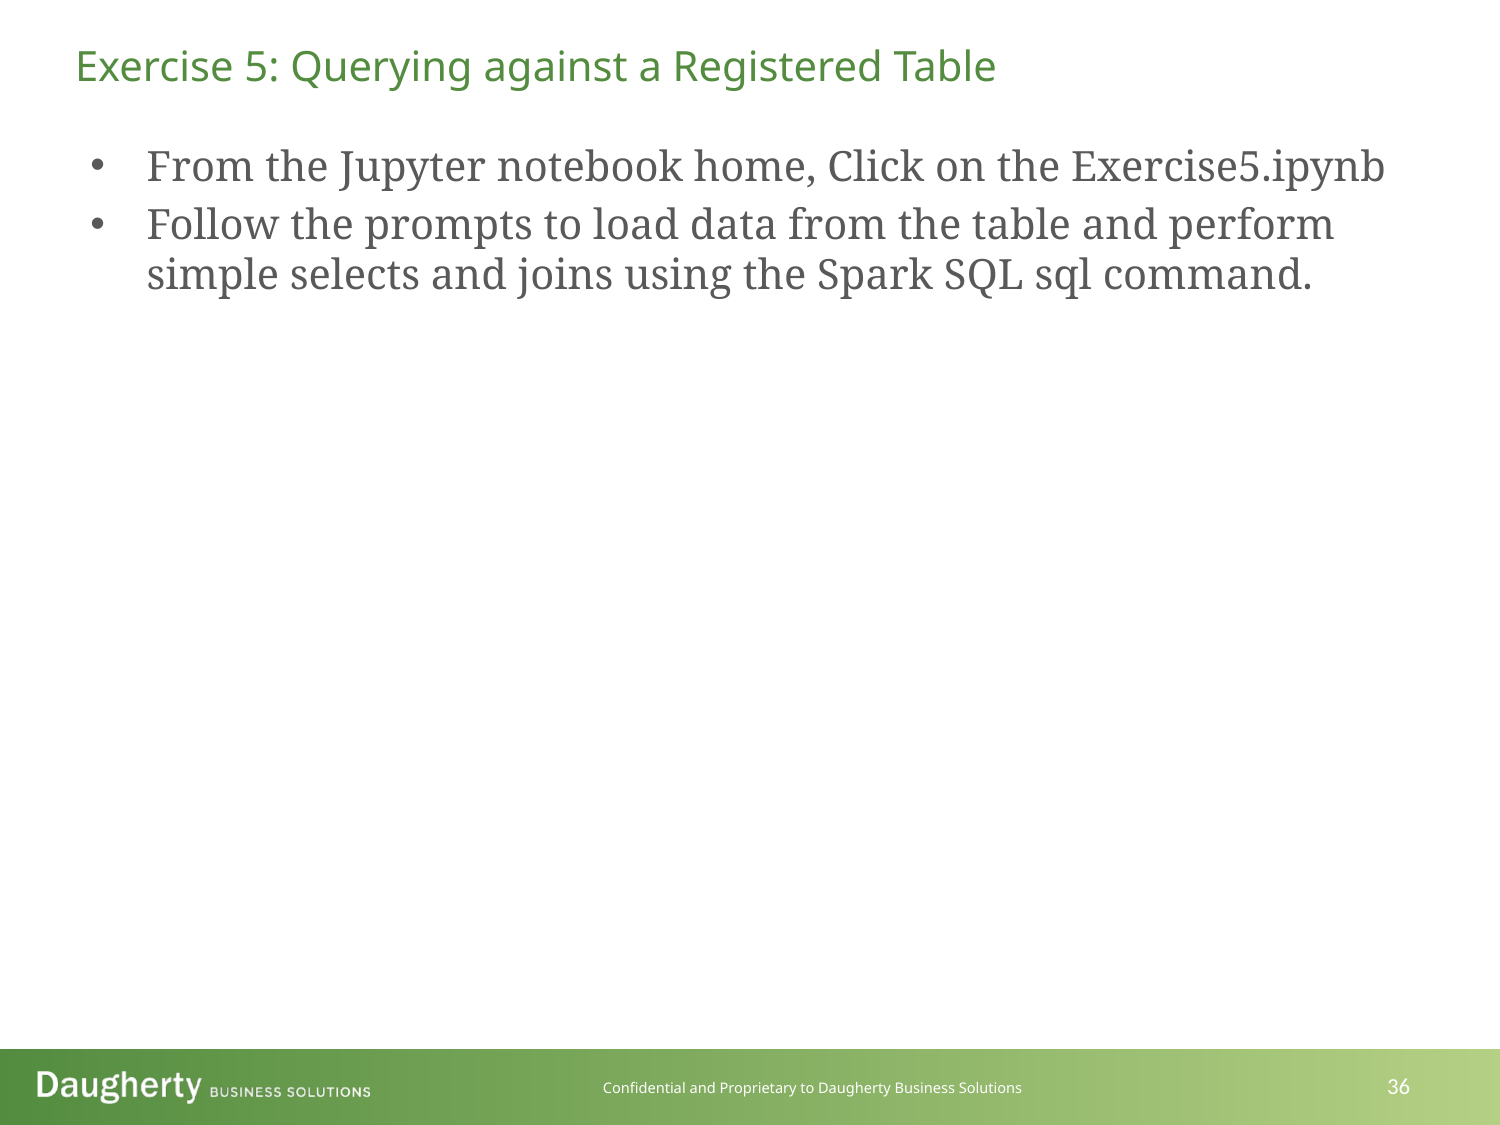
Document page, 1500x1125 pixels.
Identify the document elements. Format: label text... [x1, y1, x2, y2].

list From the Jupyter notebook home, Click on the Exercise5.ipynb Follow the prompts to load data from the table and perform simple selects and joins using the Spark SQL sql command. [75, 131, 1427, 516]
picture [37, 1071, 370, 1104]
list Exercise 5: Querying against a Registered Table [0, 0, 1500, 131]
slide_number 36 [1355, 1055, 1442, 1116]
